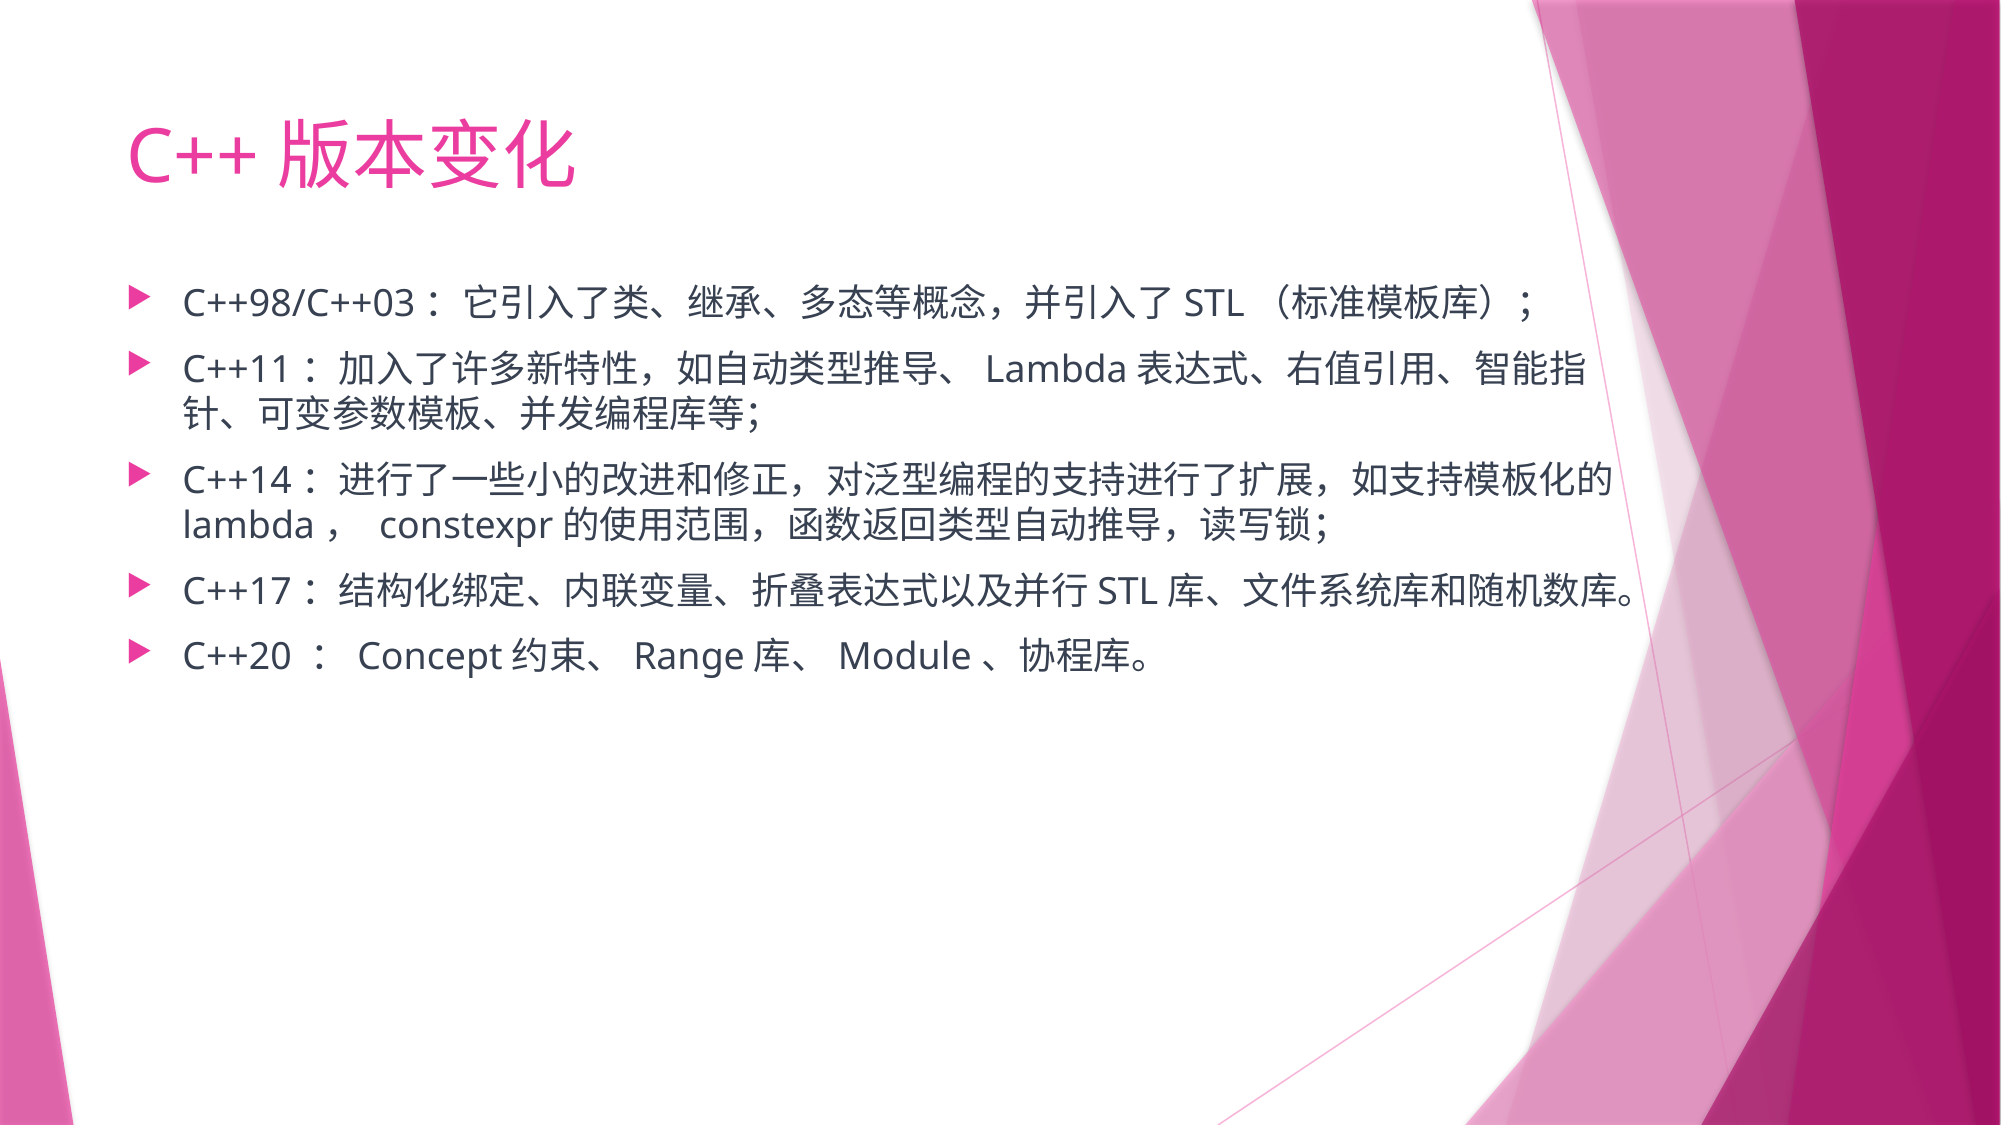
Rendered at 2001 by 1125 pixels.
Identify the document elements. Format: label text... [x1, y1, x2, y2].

title C++版本变化 [111, 99, 1522, 271]
list C++98/C++03：它引入了类、继承、多态等概念，并引入了STL（标准模板库）； C++11：加入了许多新特性，如自动类型推导、Lambda表达式、右值引用、智能指针、可变参数模板、并发编程库等； C++14：进行了一些小的改进和修正，对泛型编程的支持进行了扩展，如支持模板化的lambda， constexpr的使用范围，函数返回类型自动推导，读写锁； C++17：结构化绑定、内联变量、折叠表达式以及并行STL库、文件系统库和随机数库。 C++20 ：Concept约束、Range库、Module、协程库。 [111, 271, 1635, 993]
